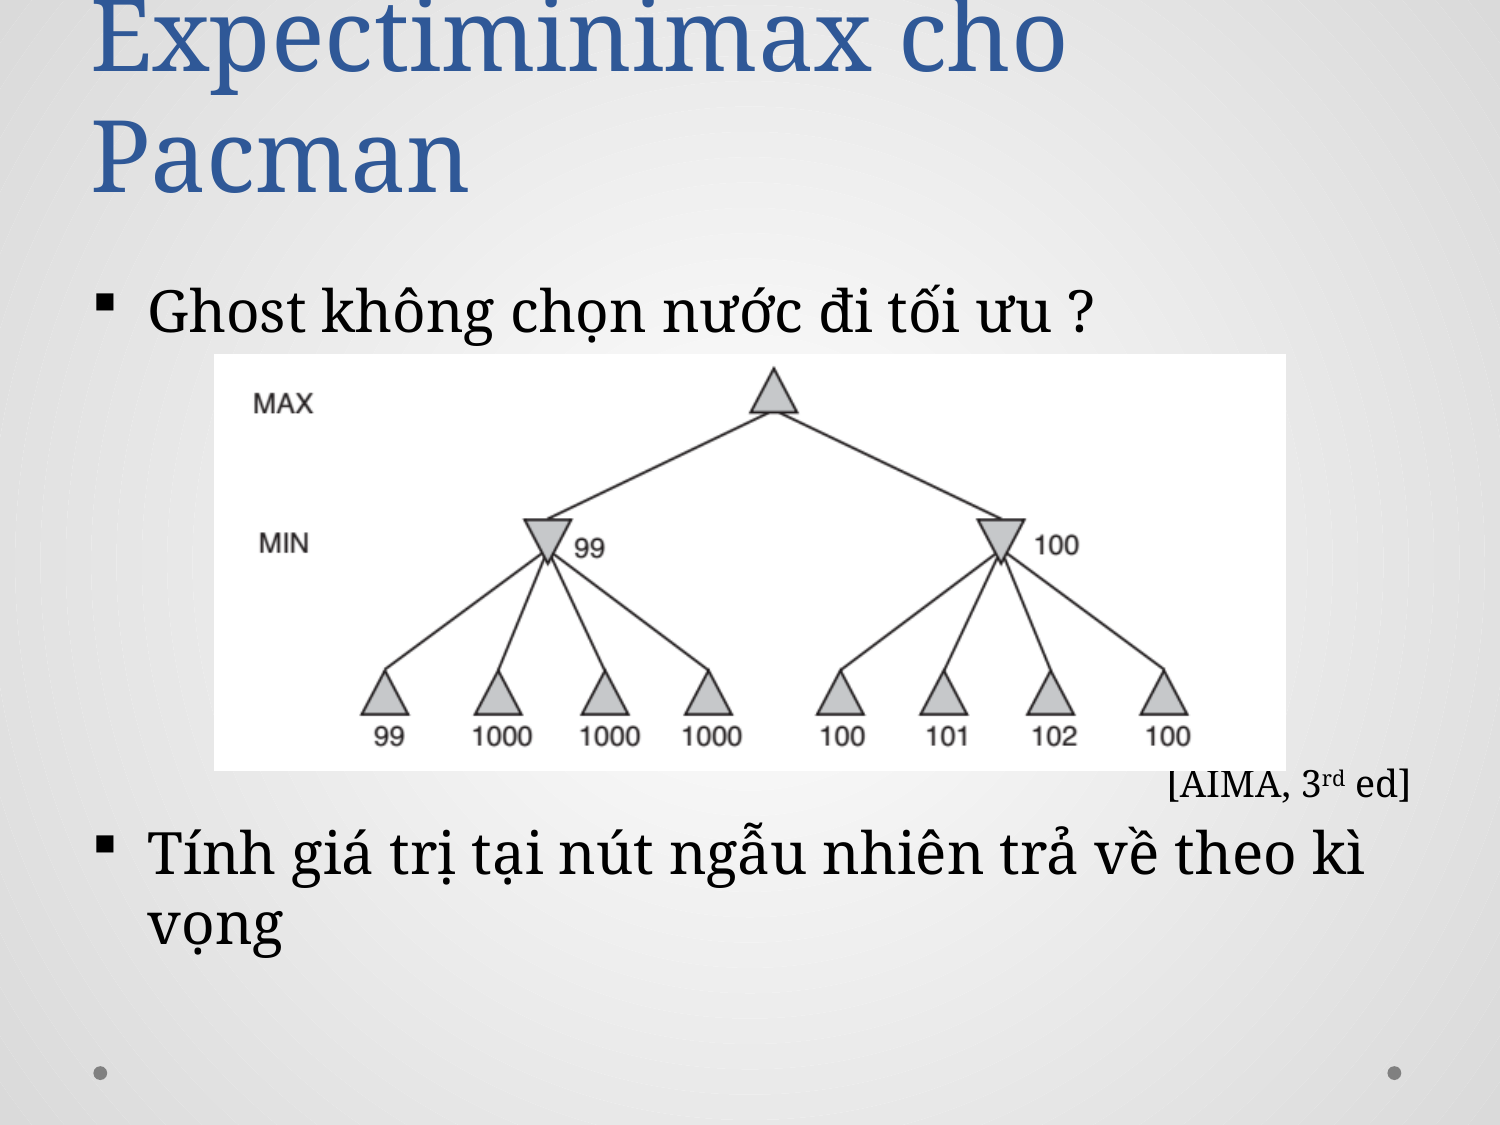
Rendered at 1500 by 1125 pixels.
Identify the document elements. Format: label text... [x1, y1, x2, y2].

picture [214, 354, 1286, 771]
list Ghost không chọn nước đi tối ưu ? [AIMA, 3rd ed] Tính giá trị tại nút ngẫu nhiên trả về theo kì vọng [76, 267, 1427, 1010]
title Expectiminimax cho Pacman [75, 54, 1425, 220]
